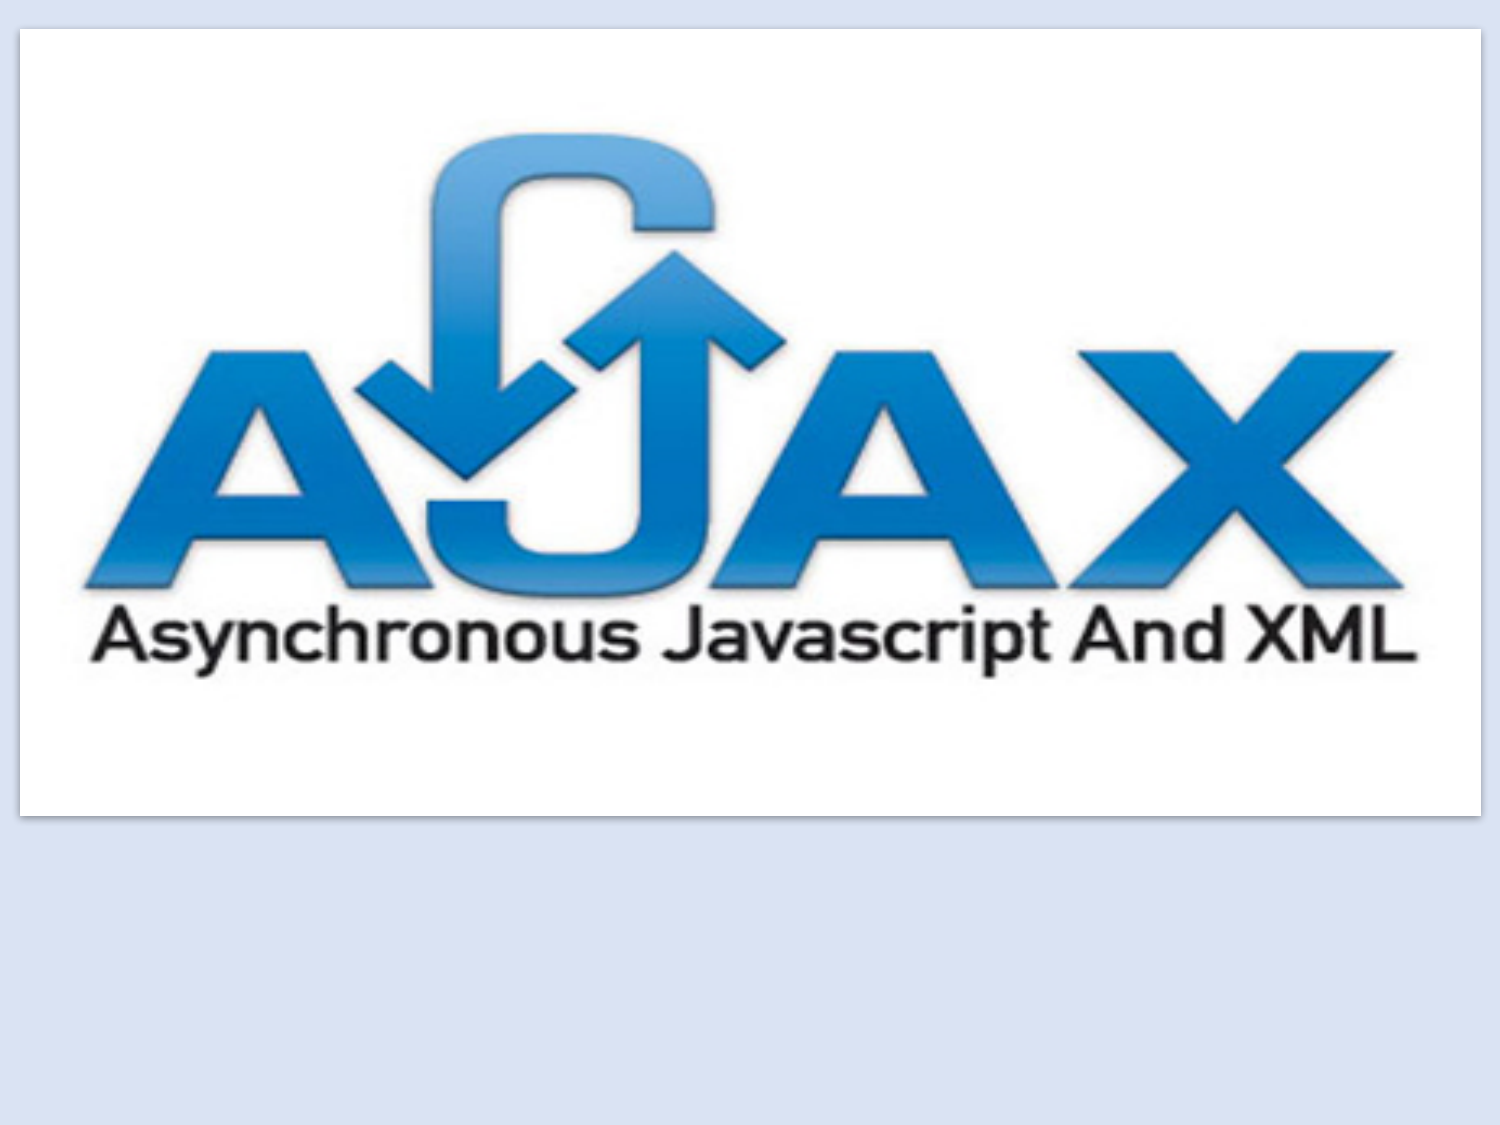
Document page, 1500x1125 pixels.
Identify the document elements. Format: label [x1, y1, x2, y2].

picture [34, 43, 1467, 802]
